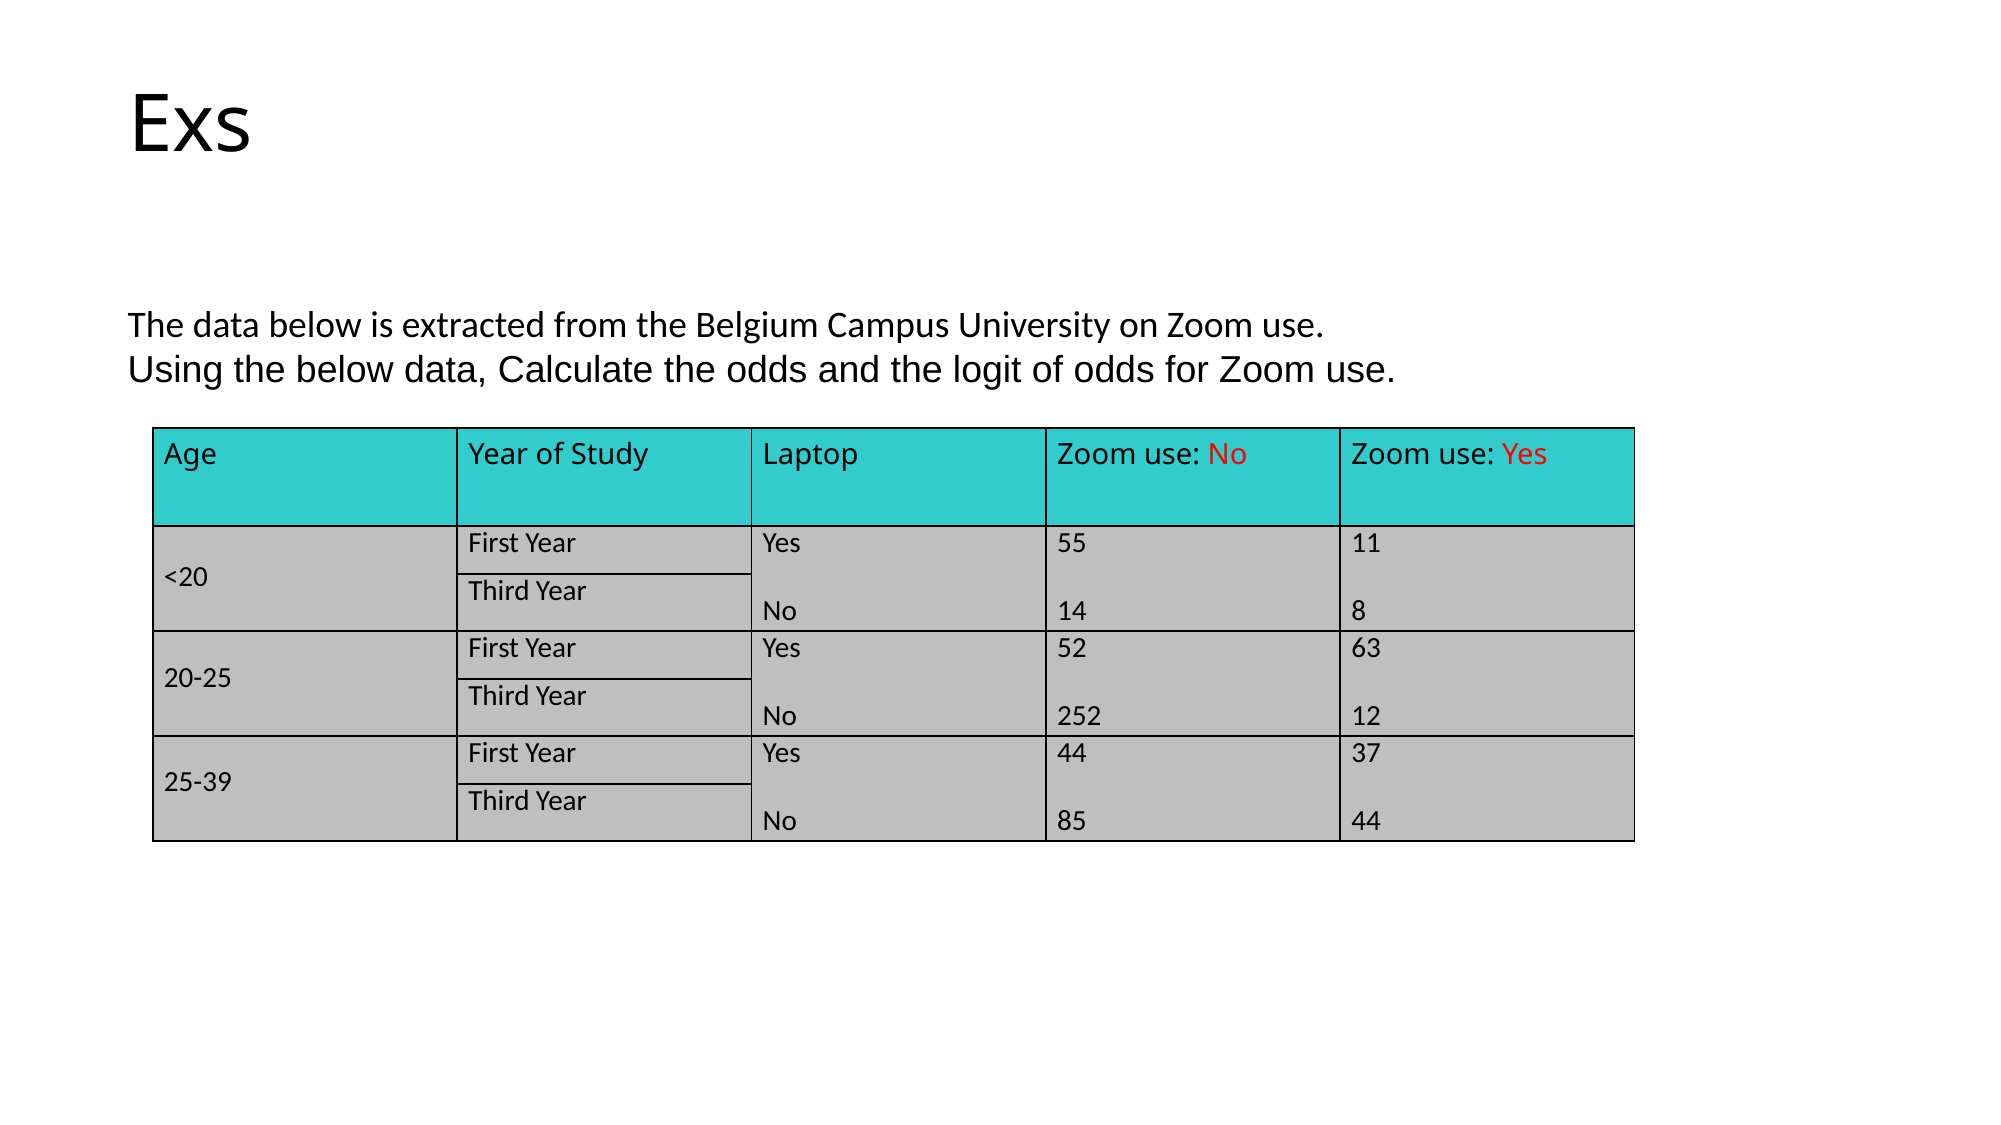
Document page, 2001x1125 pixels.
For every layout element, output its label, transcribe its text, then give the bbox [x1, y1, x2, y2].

table_cell <20 [154, 527, 456, 630]
table_cell First Year [458, 737, 751, 783]
table_cell First Year [458, 527, 751, 573]
table_cell Yes No [752, 632, 1045, 735]
table_cell 55 14 [1047, 527, 1339, 630]
table_cell 11 8 [1341, 527, 1634, 630]
title Exs [113, 75, 1816, 177]
table_cell Third Year [458, 785, 751, 840]
table_cell Yes No [752, 737, 1045, 840]
table_header Year of Study [458, 429, 751, 525]
table_cell 63 12 [1341, 632, 1634, 735]
table_cell 20-25 [154, 632, 456, 735]
table_cell Yes No [752, 527, 1045, 630]
table_cell Third Year [458, 680, 751, 735]
text_box The data below is extracted from the Belgium Campus University on Zoom use. Using the below data, Calculate the odds and the logit of odds for Zoom use. [113, 292, 1682, 398]
table_cell Third Year [458, 575, 751, 630]
table_cell First Year [458, 632, 751, 678]
table_header Zoom use: No [1047, 429, 1339, 525]
table_cell 25-39 [154, 737, 456, 840]
table_cell 44 85 [1047, 737, 1339, 840]
table_header Age [154, 429, 456, 525]
table_header Zoom use: Yes [1341, 429, 1634, 525]
table_cell 37 44 [1341, 737, 1634, 840]
table_cell 52 252 [1047, 632, 1339, 735]
table_header Laptop [752, 429, 1045, 525]
